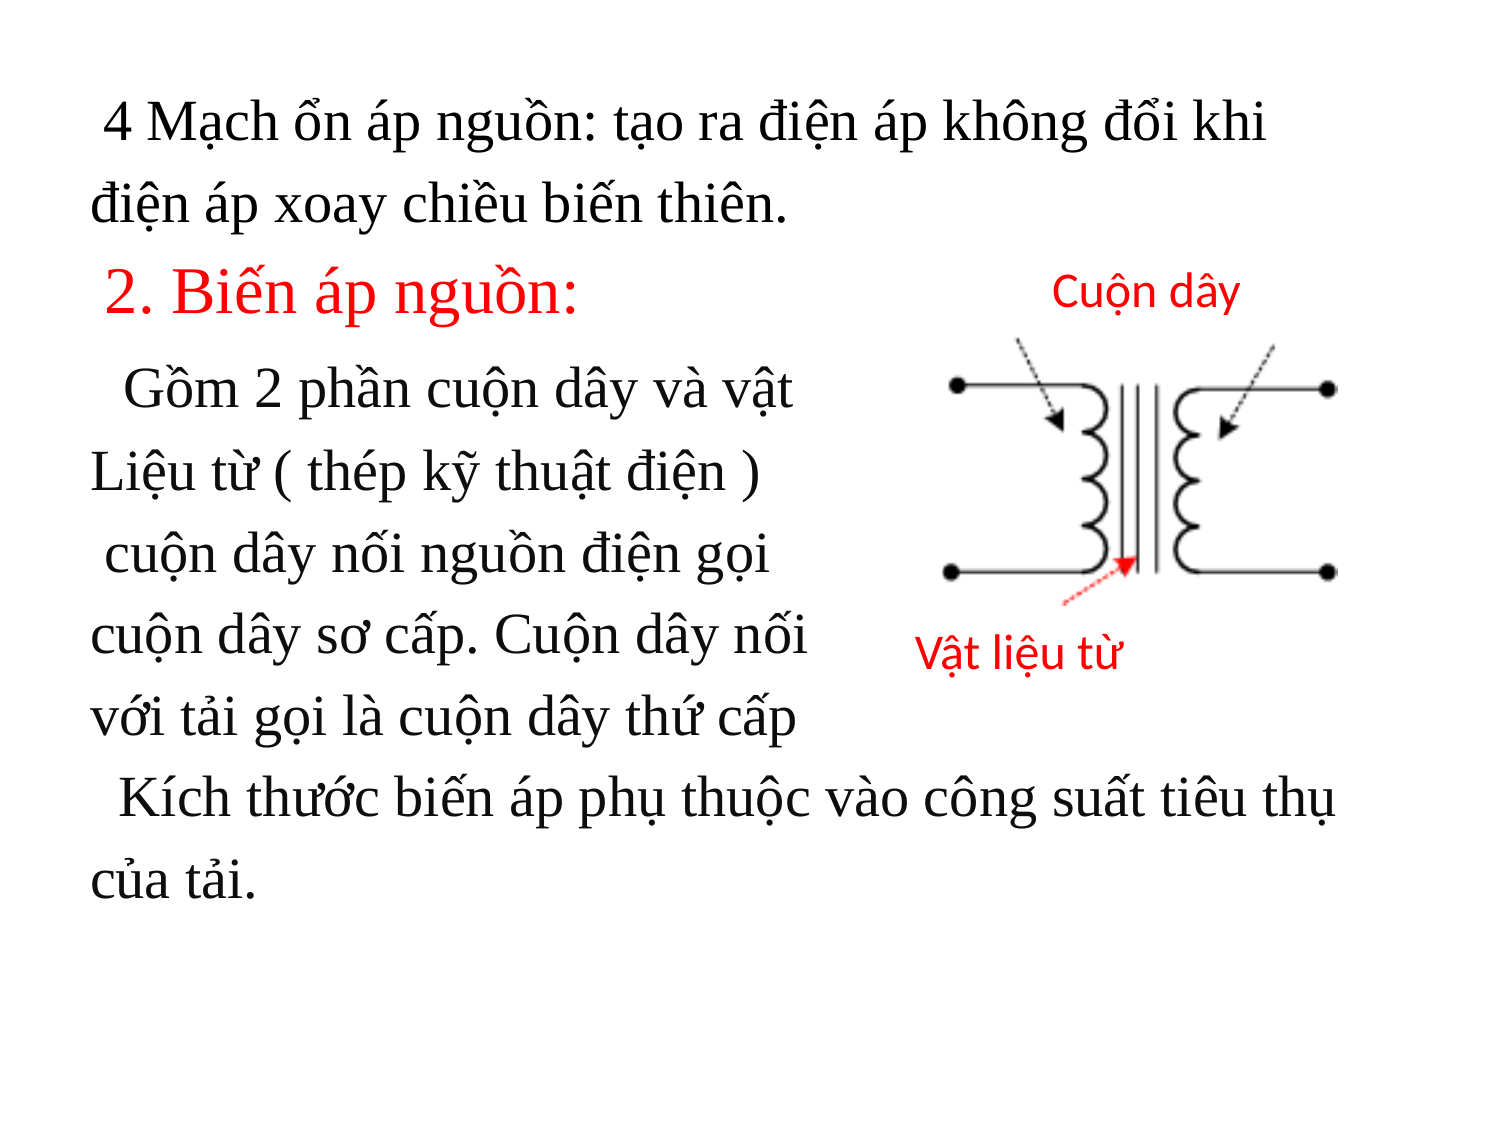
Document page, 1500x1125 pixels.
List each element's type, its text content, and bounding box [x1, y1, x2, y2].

text_box Vật liệu từ [900, 612, 1163, 688]
picture [941, 337, 1338, 606]
text_box Cuộn dây [1037, 249, 1275, 325]
list 4 Mạch ổn áp nguồn: tạo ra điện áp không đổi khi điện áp xoay chiều biến thiên. 2. Biến áp nguồn: Gồm 2 phần cuộn dây và vật Liệu từ ( thép kỹ thuật điện ) cuộn dây nối nguồn điện gọi cuộn dây sơ cấp. Cuộn dây nối với tải gọi là cuộn dây thứ cấp Kích thước biến áp phụ thuộc vào công suất tiêu thụ của tải. [75, 75, 1425, 1038]
